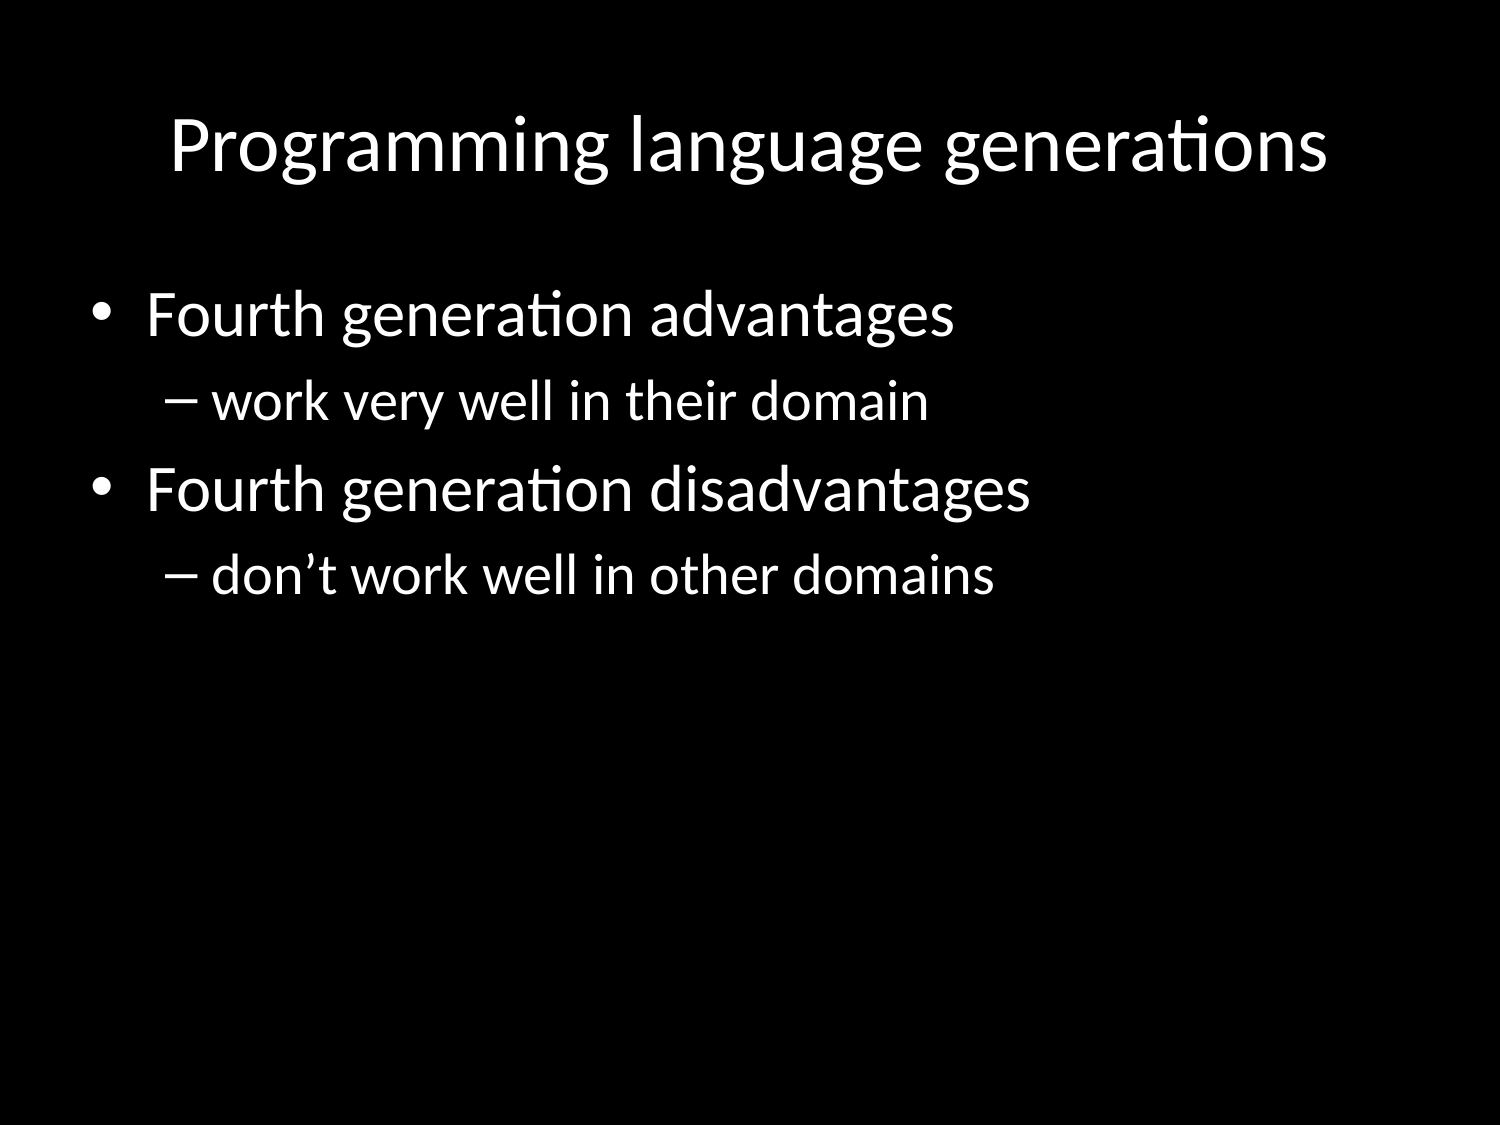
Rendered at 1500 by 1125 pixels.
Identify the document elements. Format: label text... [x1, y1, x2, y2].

list Fourth generation advantages work very well in their domain Fourth generation disadvantages don’t work well in other domains [75, 262, 1425, 1005]
title Programming language generations [75, 45, 1425, 233]
